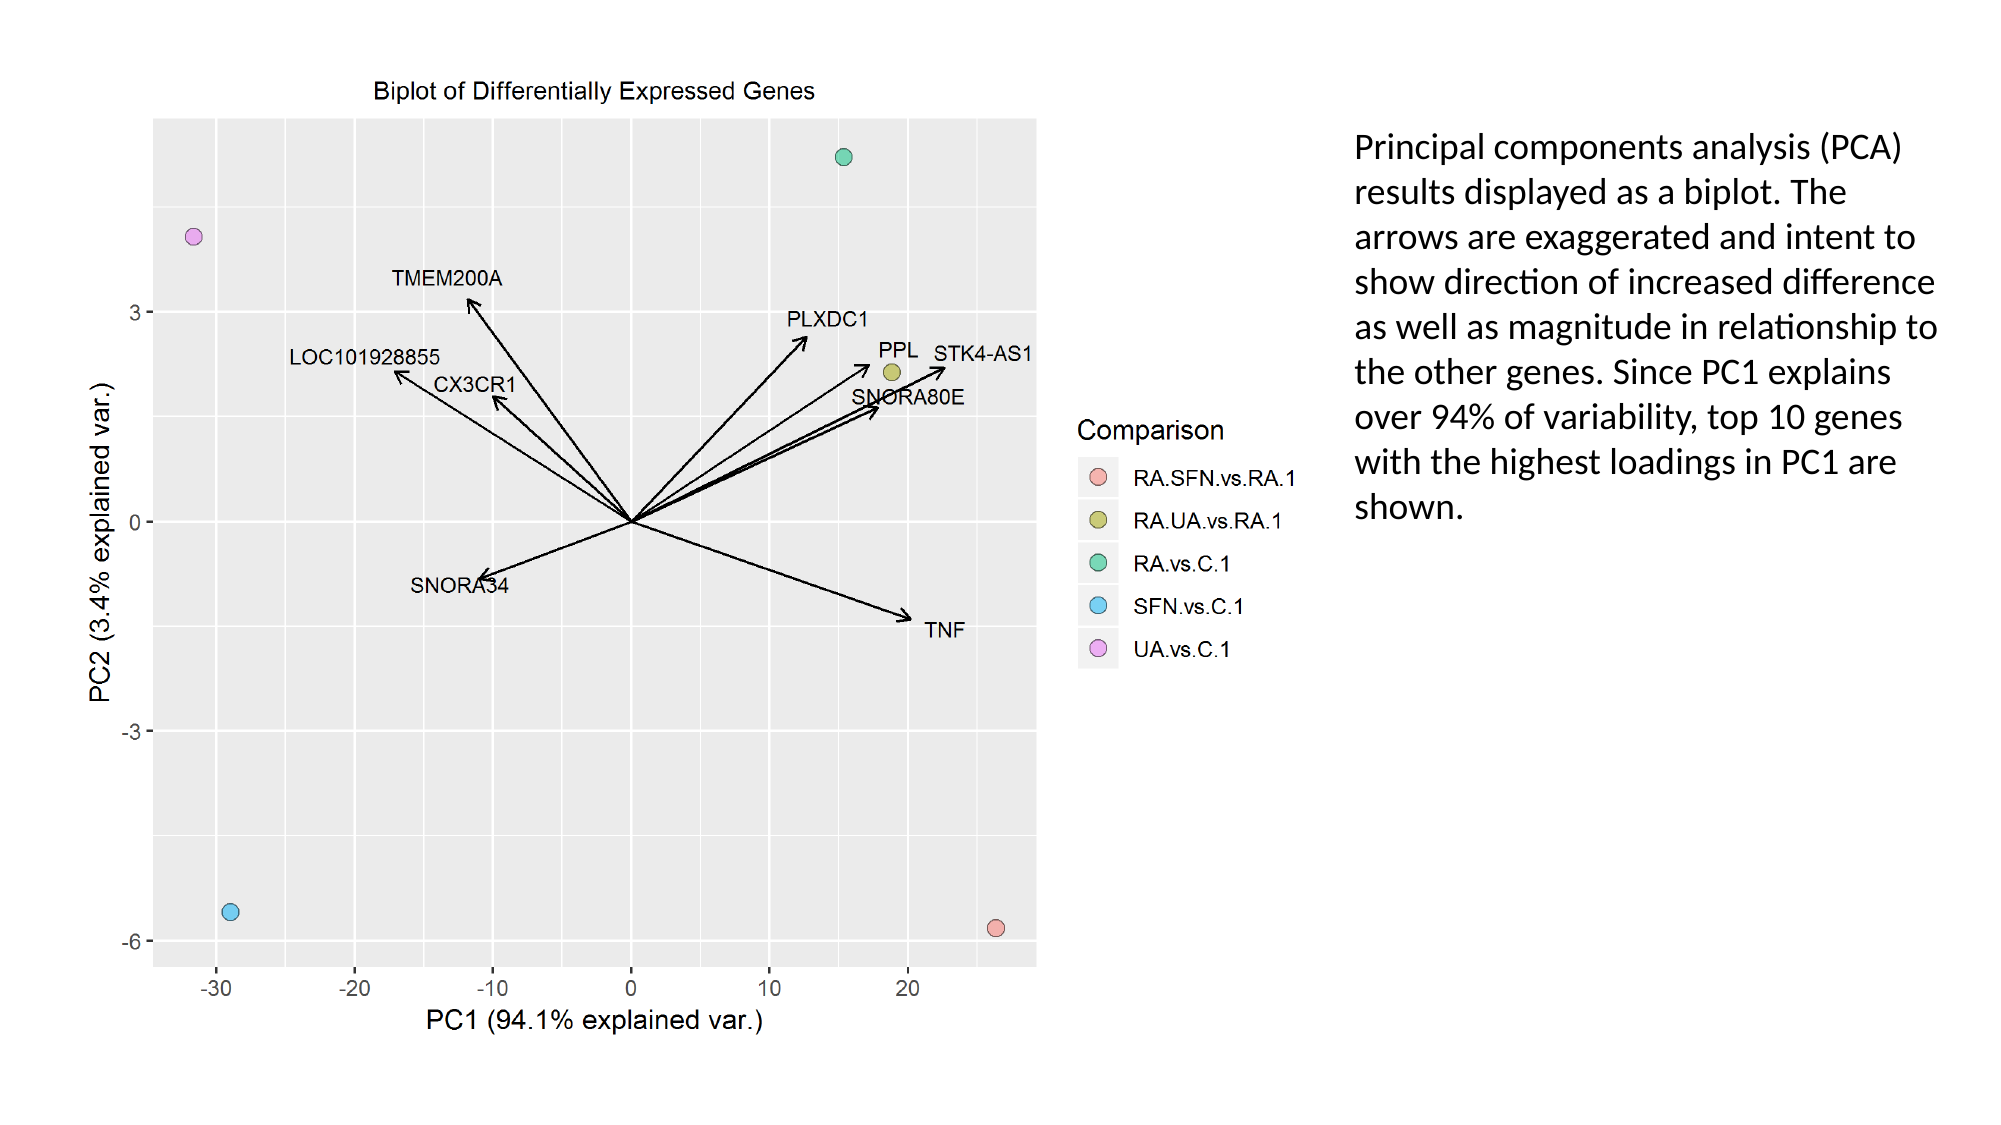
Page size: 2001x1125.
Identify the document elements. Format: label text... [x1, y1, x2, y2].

picture [74, 67, 1324, 1049]
text_box Principal components analysis (PCA) results displayed as a biplot. The arrows are exaggerated and intent to show direction of increased difference as well as magnitude in relationship to the other genes. Since PC1 explains over 94% of variability, top 10 genes with the highest loadings in PC1 are shown. [1339, 115, 1957, 535]
